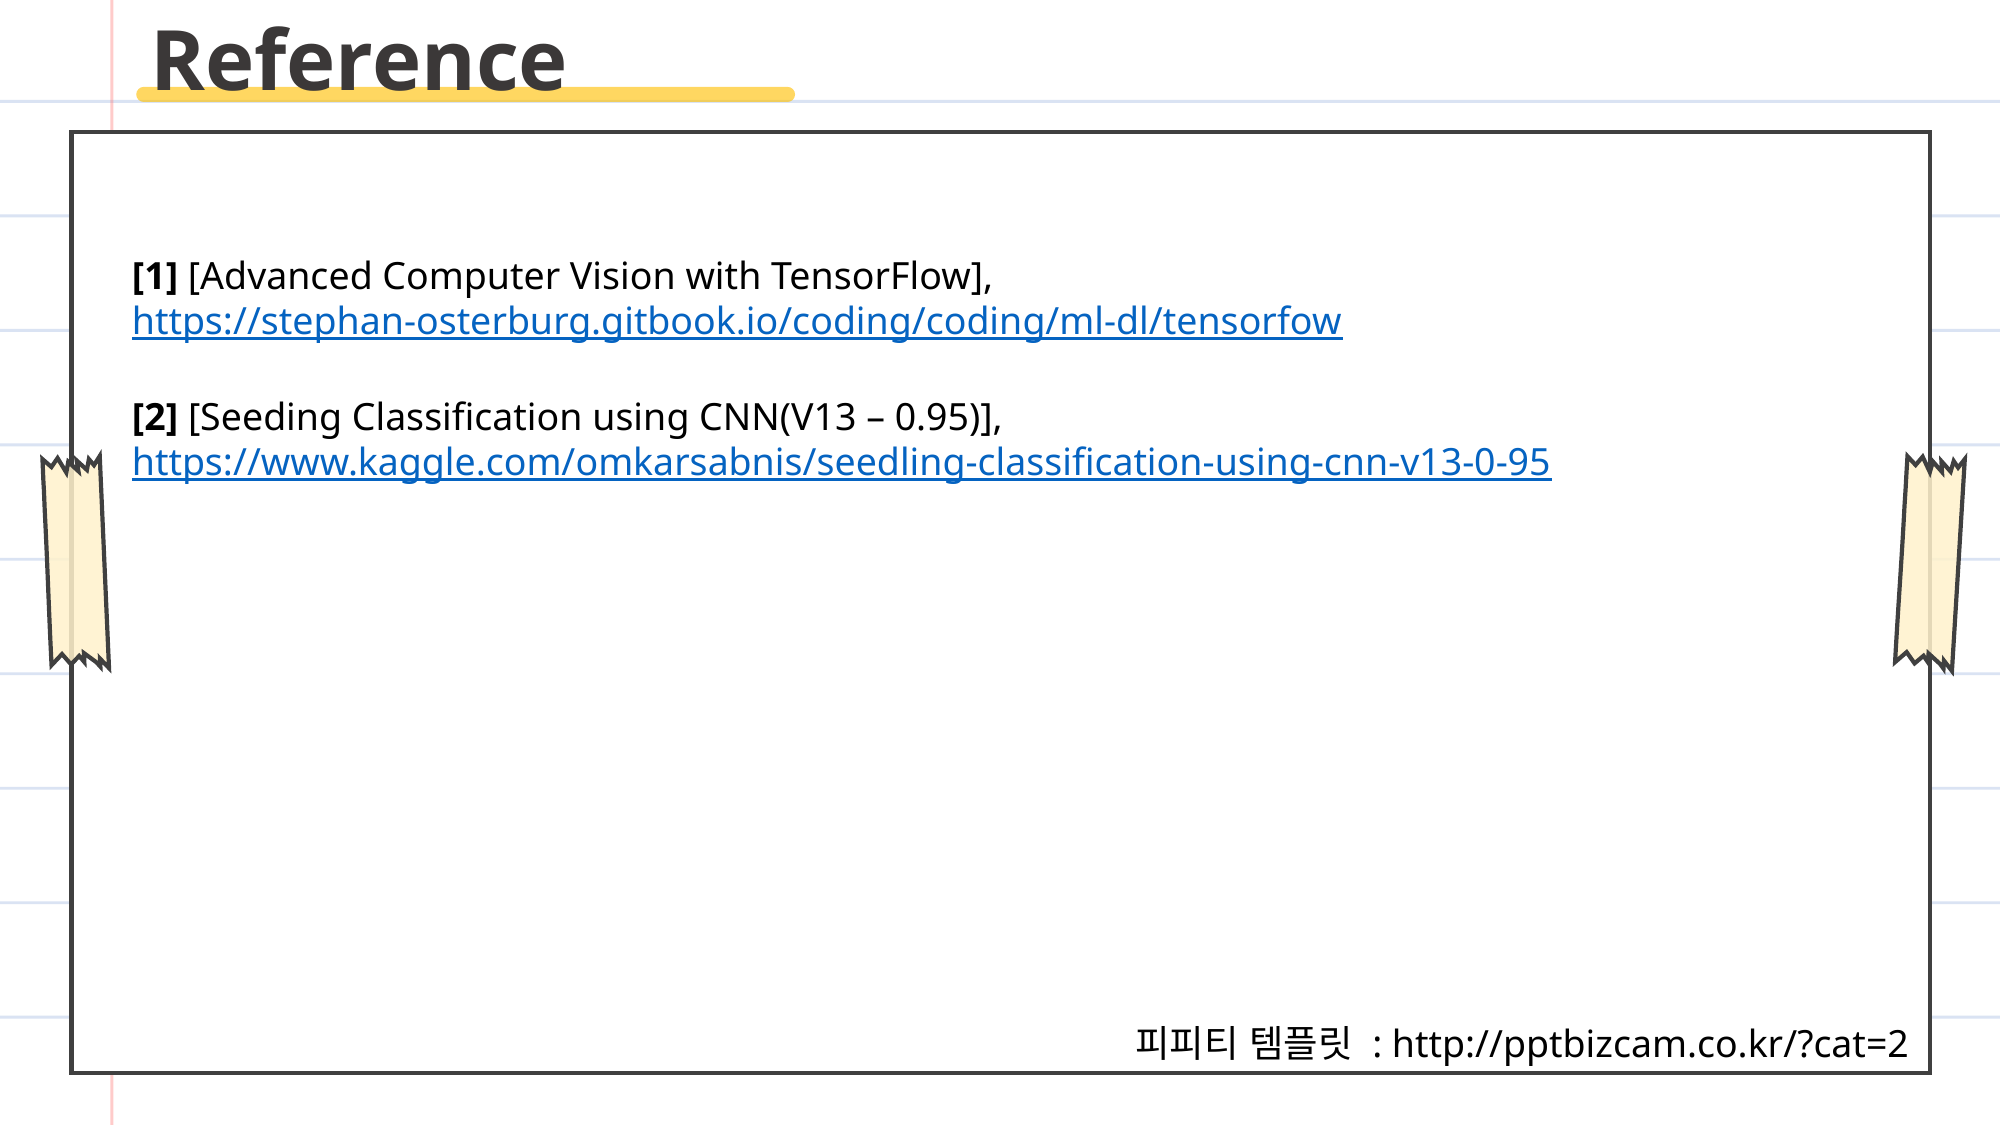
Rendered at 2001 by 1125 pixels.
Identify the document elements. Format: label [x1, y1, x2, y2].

text_box [0, 0, 2000, 1125]
